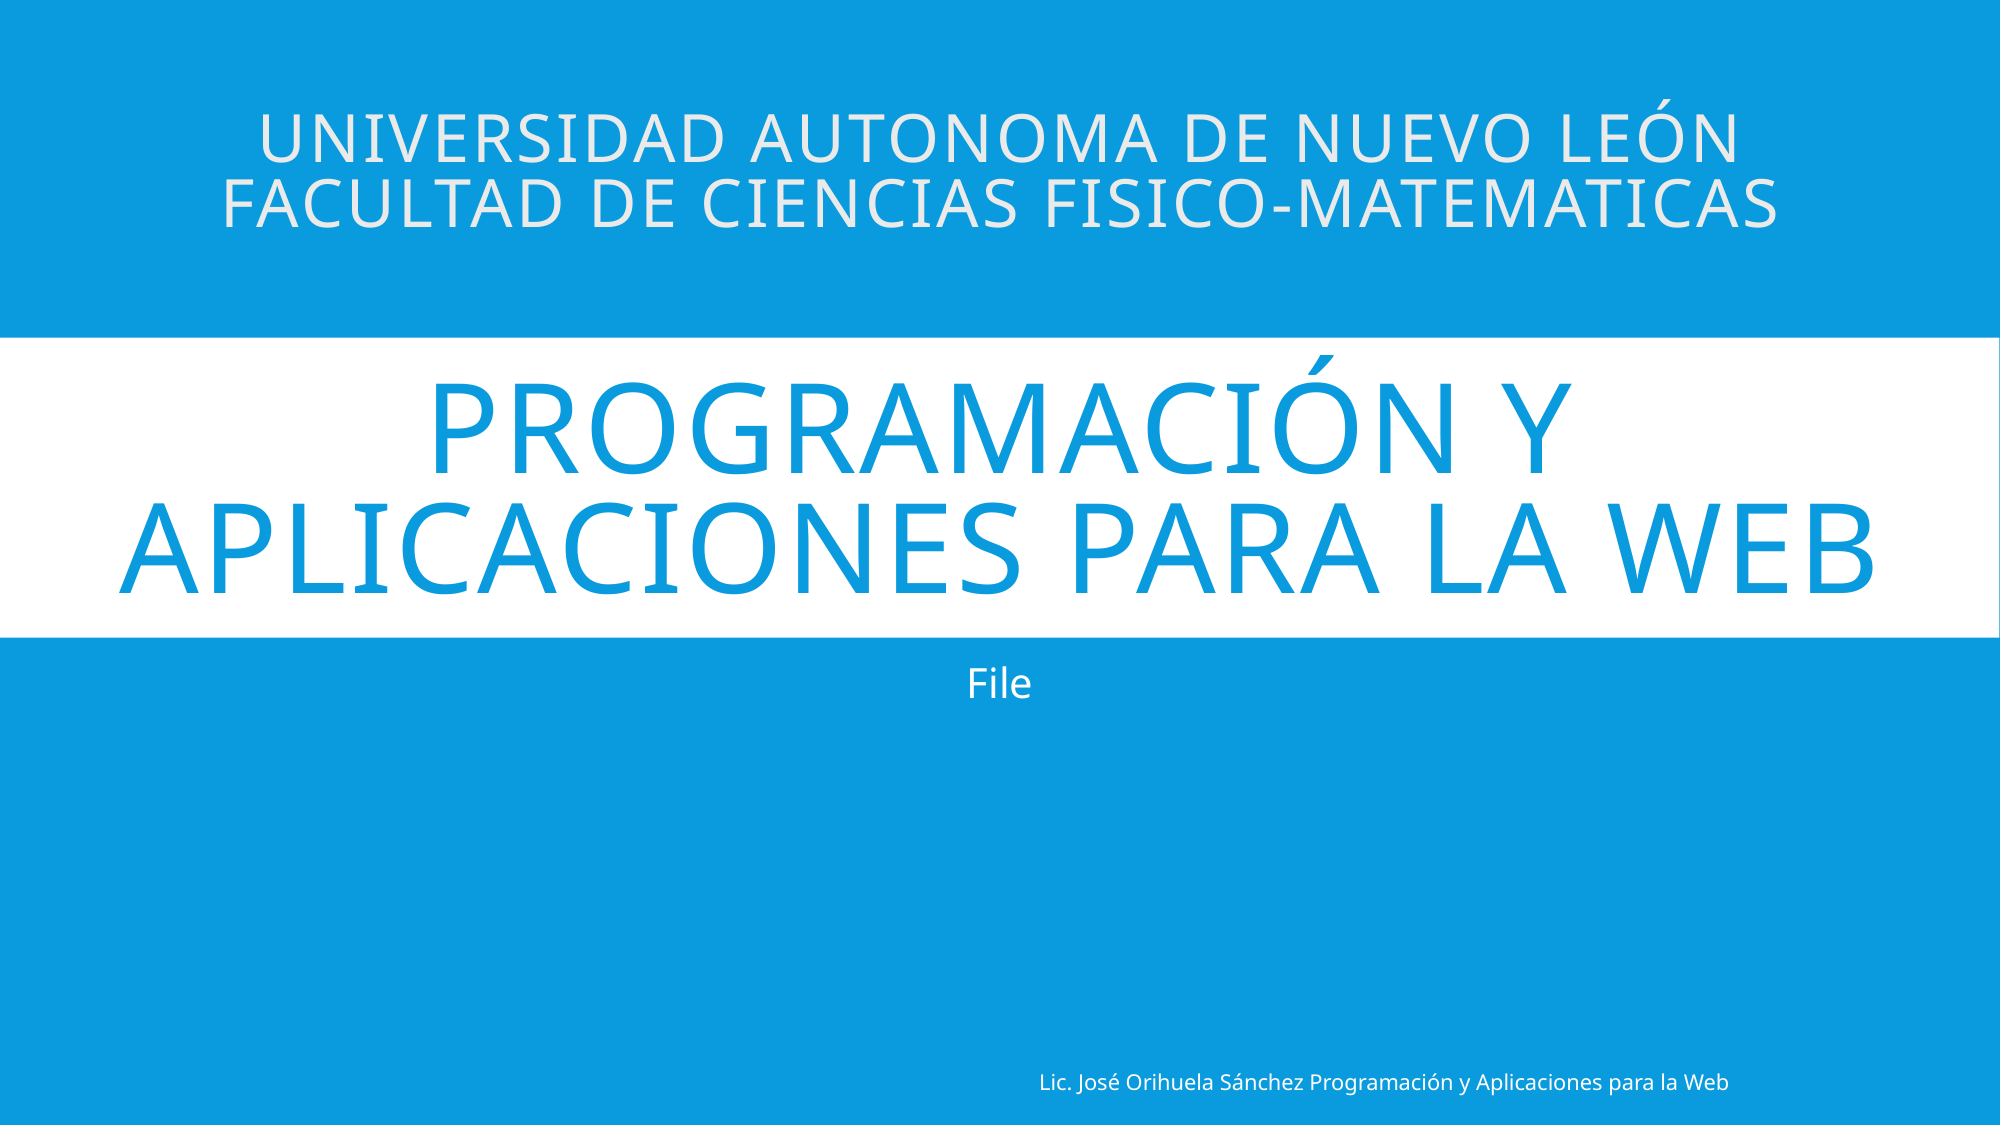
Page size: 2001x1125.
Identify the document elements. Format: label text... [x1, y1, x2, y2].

subtitle File [249, 655, 1750, 871]
title PROGRAMACIÓN Y APLICACIONES PARA LA WEB [60, 355, 1942, 641]
text_box UNIVERSIDAD AUTONOMA DE NUEVO LEÓN FACULTAD DE CIENCIAS FISICO-MATEMATICAS [60, 33, 1942, 319]
footer Lic. José Orihuela Sánchez Programación y Aplicaciones para la Web [918, 1053, 1746, 1114]
